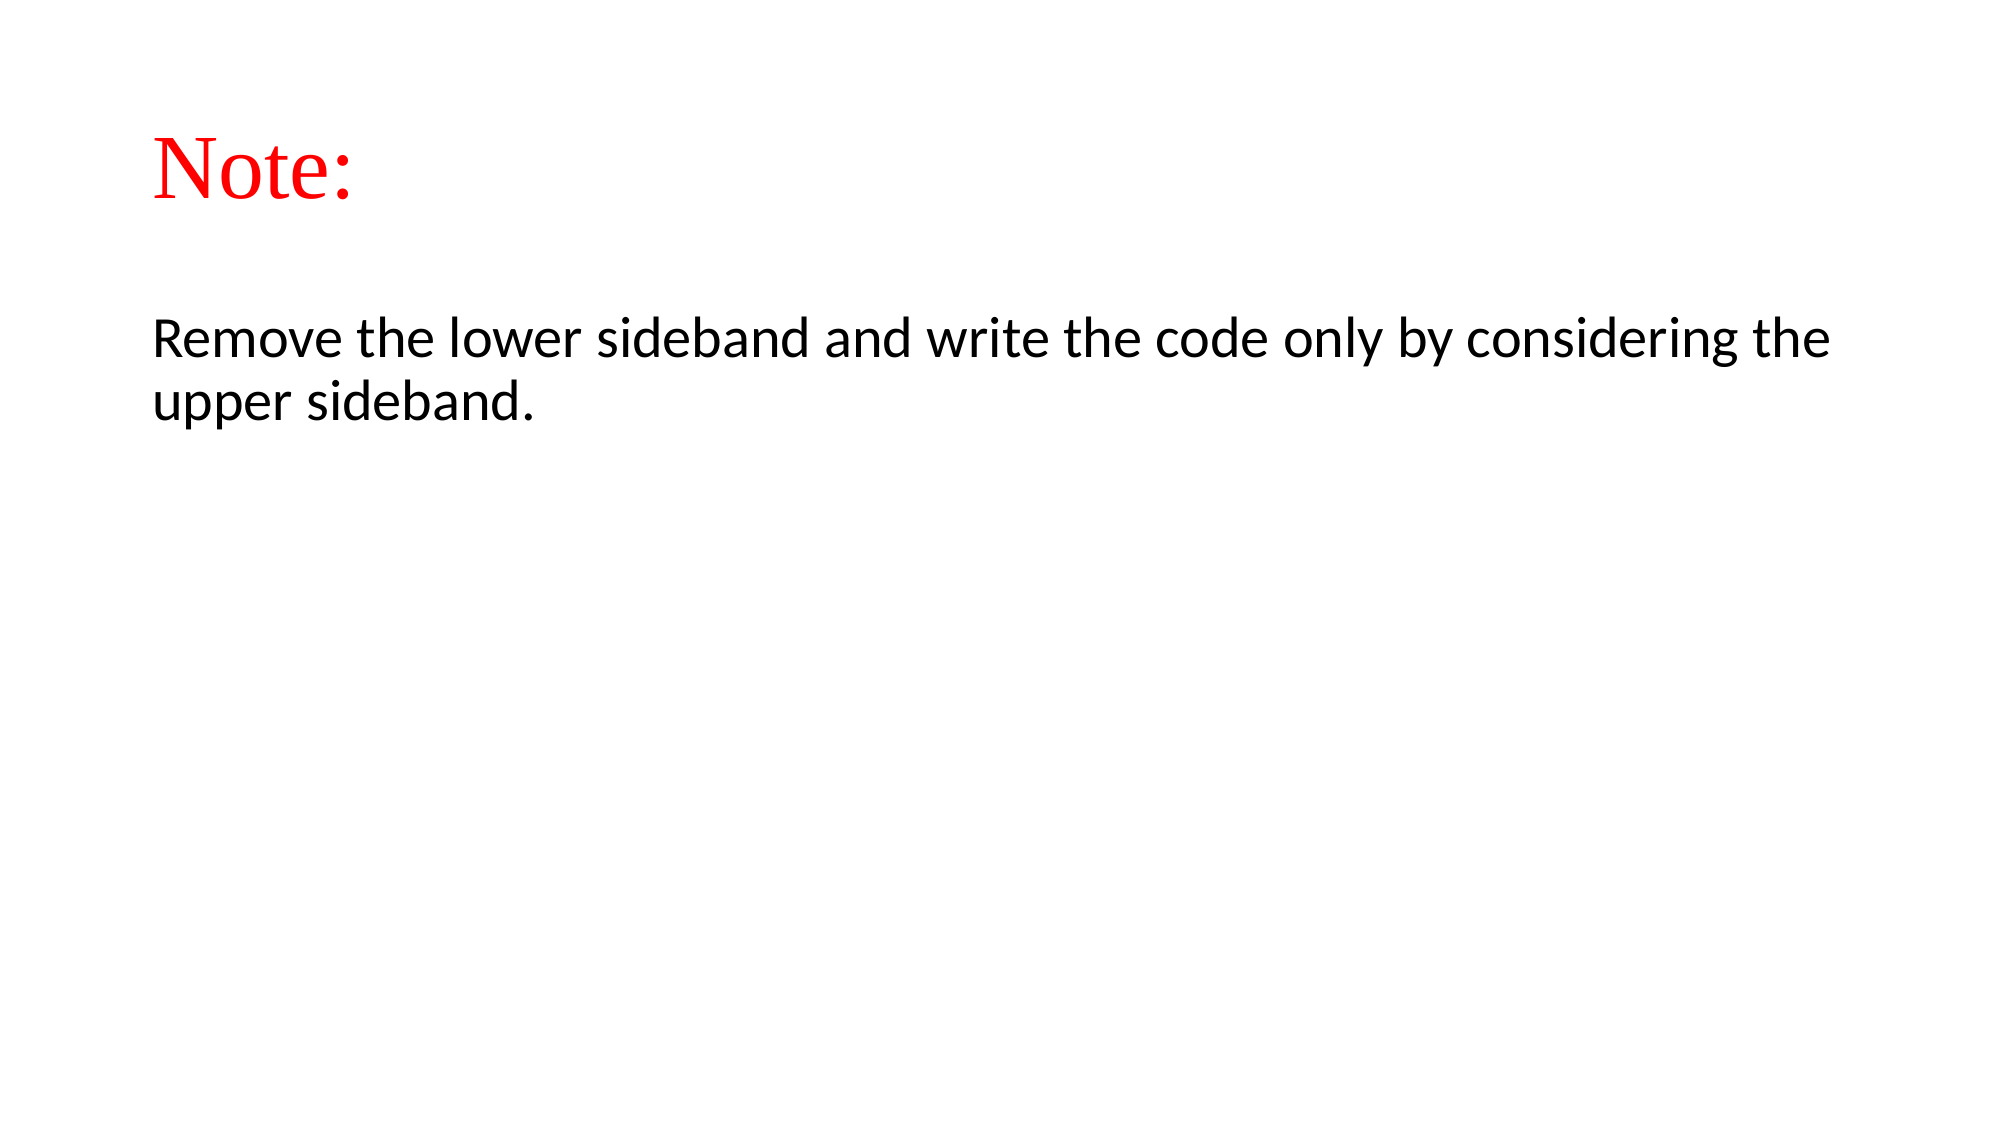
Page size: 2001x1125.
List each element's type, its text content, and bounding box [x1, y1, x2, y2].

title Note: [137, 59, 1863, 278]
list Remove the lower sideband and write the code only by considering the upper sideband. [137, 299, 1863, 1014]
